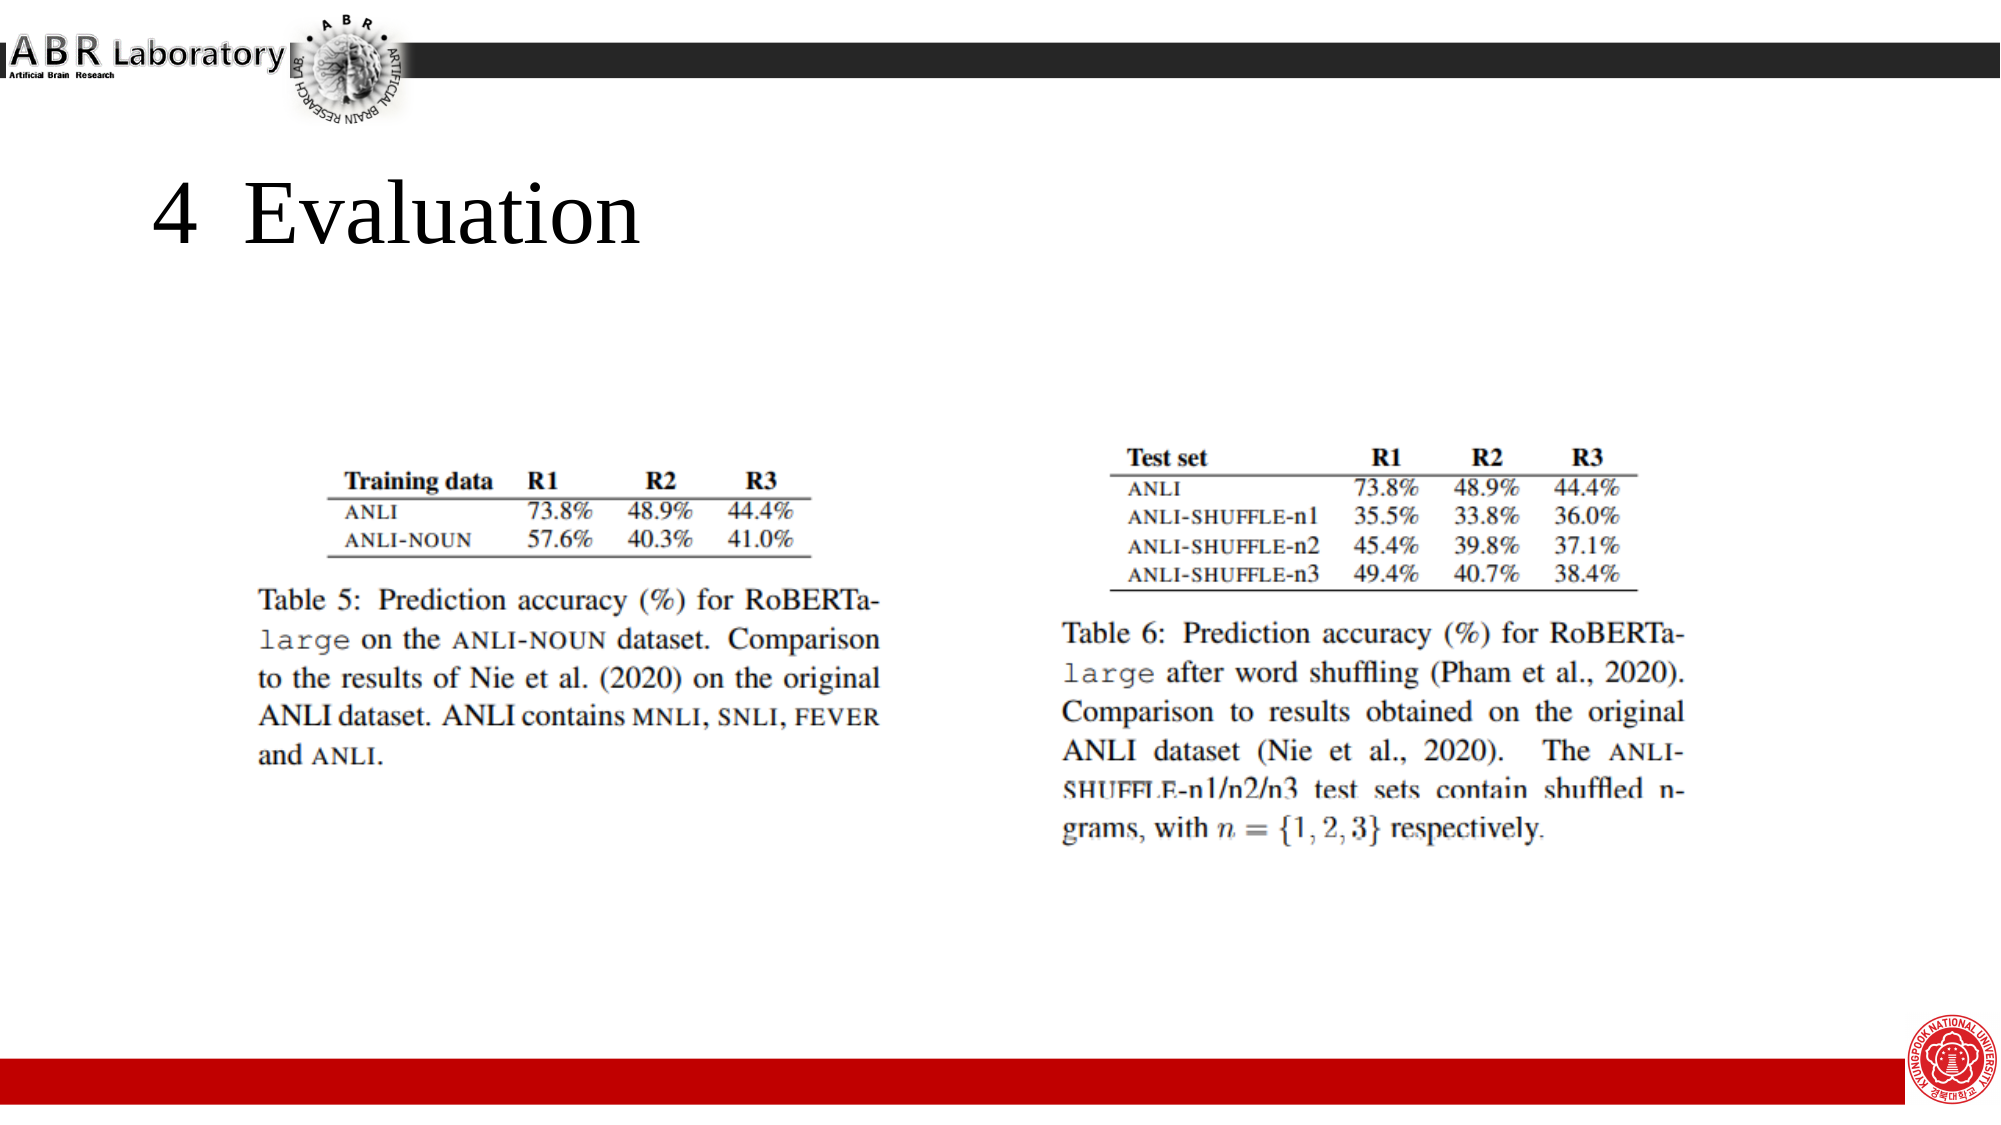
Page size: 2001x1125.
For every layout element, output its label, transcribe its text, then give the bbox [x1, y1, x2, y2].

text_box 4 Evaluation [137, 156, 1863, 278]
picture [1905, 1012, 2000, 1105]
picture [6, 4, 420, 136]
text_box [137, 359, 1863, 1021]
picture [239, 430, 891, 810]
picture [1057, 427, 1697, 889]
